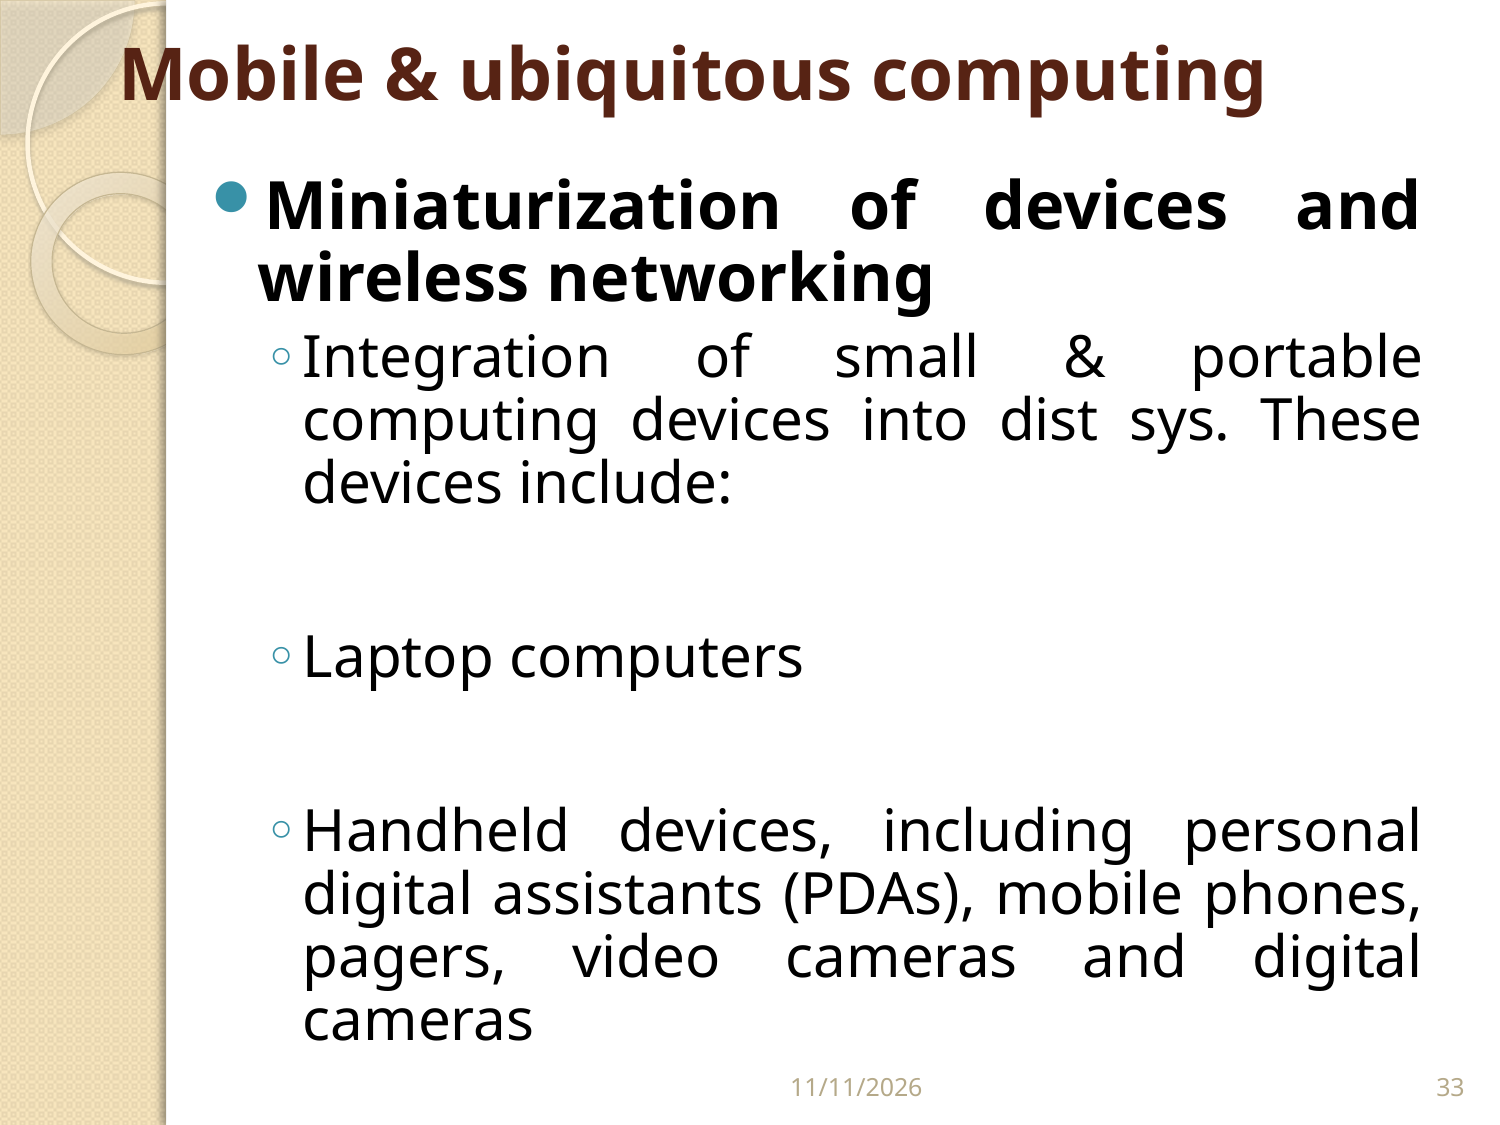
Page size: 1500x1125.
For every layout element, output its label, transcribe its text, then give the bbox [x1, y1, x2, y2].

list Miniaturization of devices and wireless networking Integration of small & portable computing devices into dist sys. These devices include: Laptop computers Handheld devices, including personal digital assistants (PDAs), mobile phones, pagers, video cameras and digital cameras [182, 164, 1439, 1095]
title Mobile & ubiquitous computing [75, 20, 1313, 123]
slide_number 33 [1413, 1034, 1488, 1113]
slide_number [587, 1034, 938, 1113]
